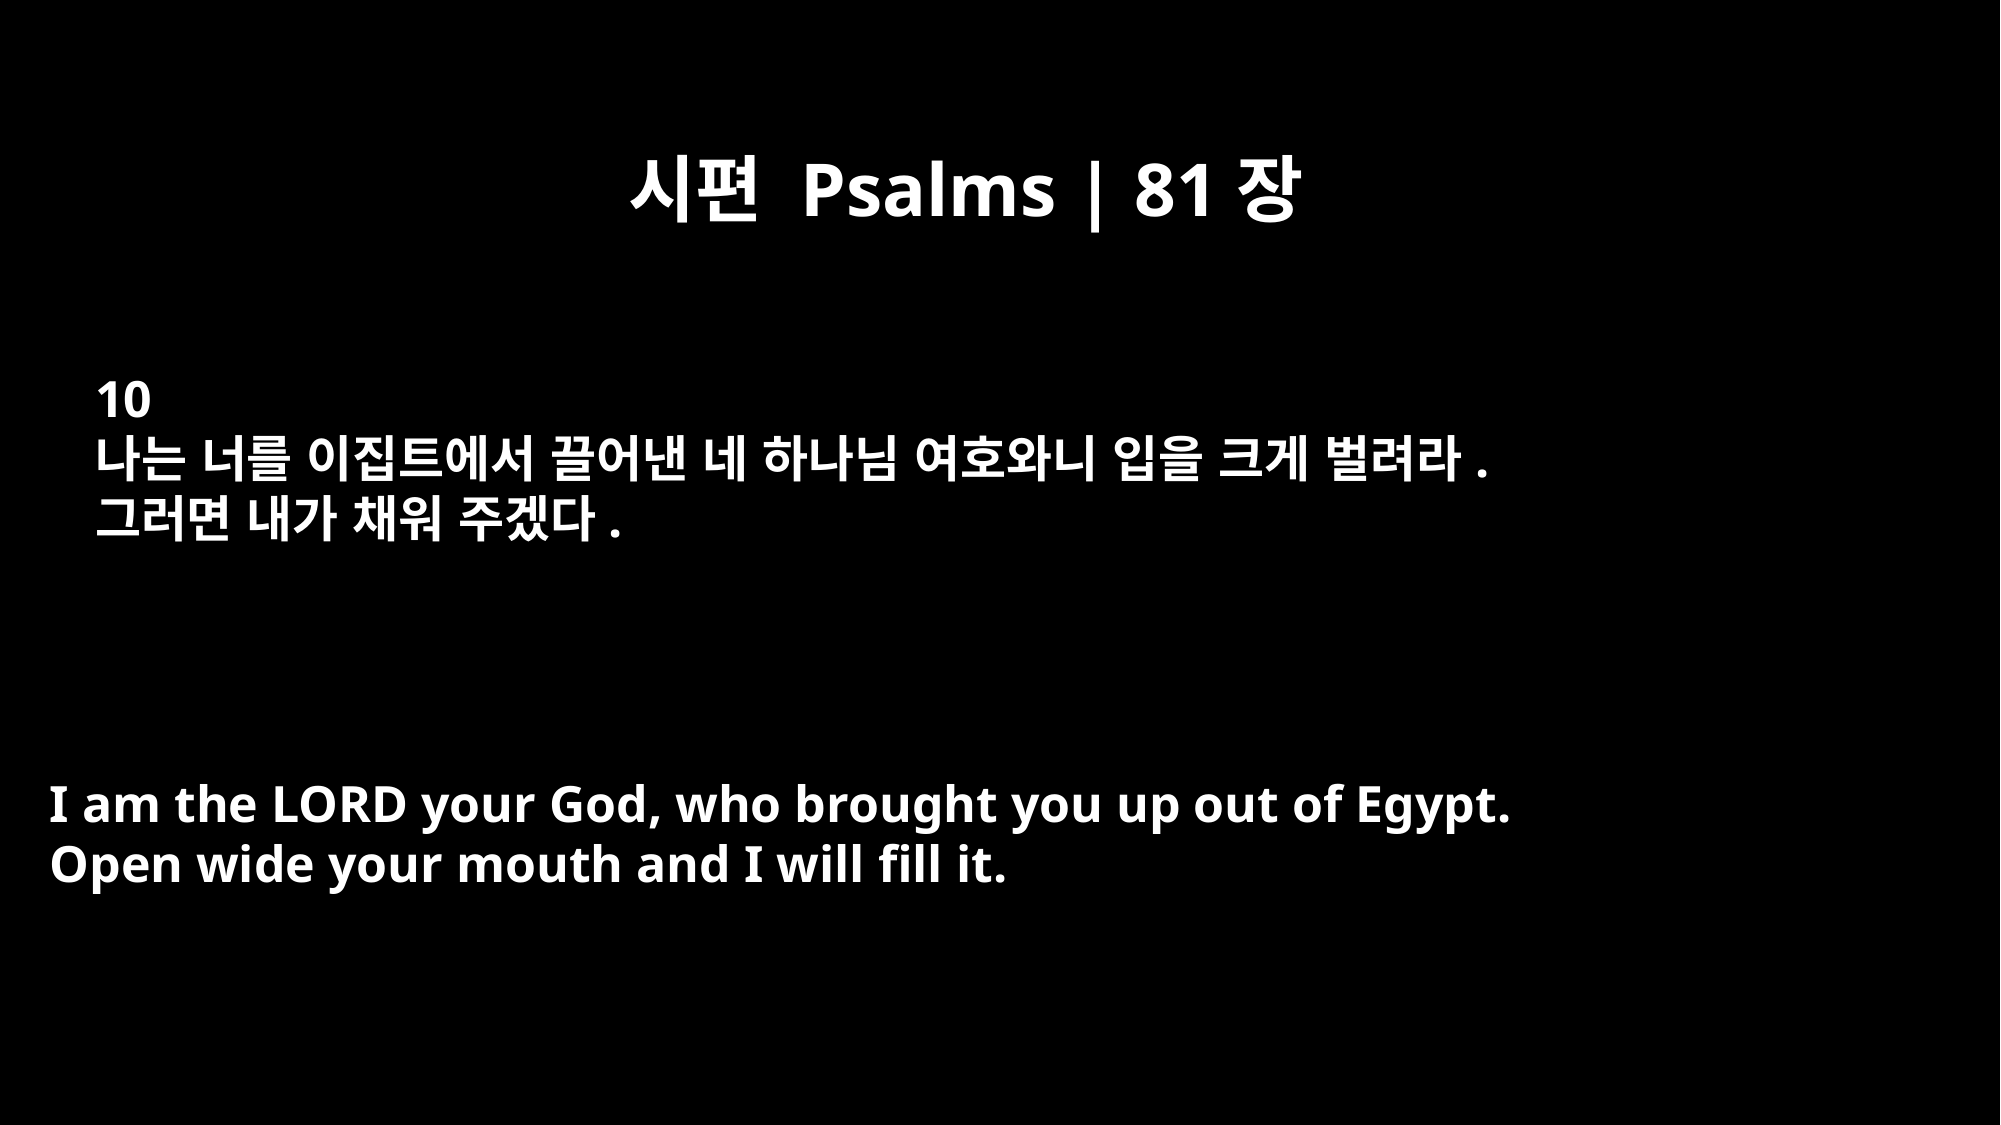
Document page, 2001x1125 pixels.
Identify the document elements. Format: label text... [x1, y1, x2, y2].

text_box 10 나는 너를 이집트에서 끌어낸 네 하나님 여호와니 입을 크게 벌려라. 그러면 내가 채워 주겠다. [80, 359, 1518, 555]
text_box 시편 Psalms | 81장 [613, 136, 1319, 239]
text_box I am the LORD your God, who brought you up out of Egypt. Open wide your mouth and I will fill it. [34, 764, 1540, 900]
